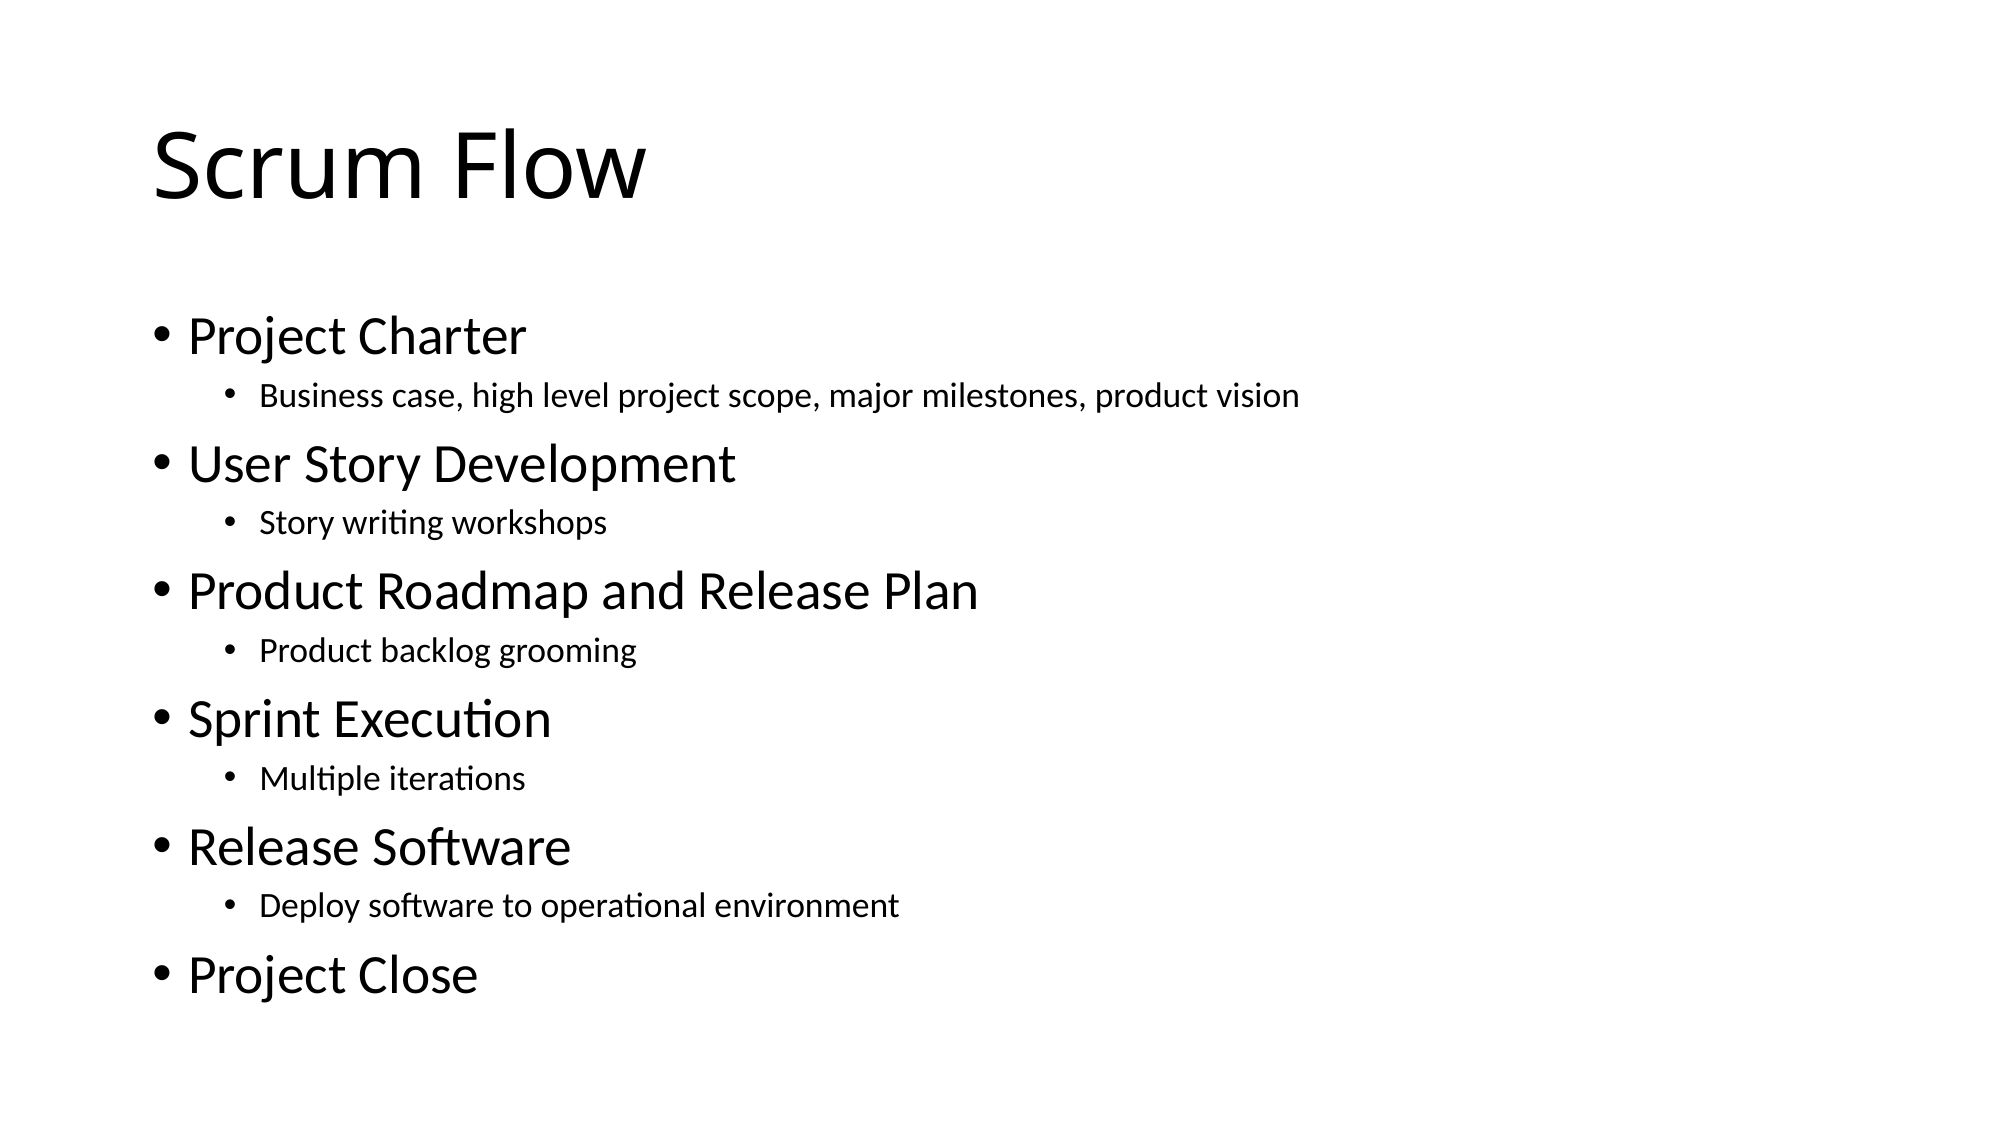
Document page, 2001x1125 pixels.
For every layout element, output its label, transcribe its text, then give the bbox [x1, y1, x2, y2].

list Project Charter Business case, high level project scope, major milestones, product vision User Story Development Story writing workshops Product Roadmap and Release Plan Product backlog grooming Sprint Execution Multiple iterations Release Software Deploy software to operational environment Project Close [137, 299, 1863, 1014]
title Scrum Flow [137, 59, 1863, 278]
